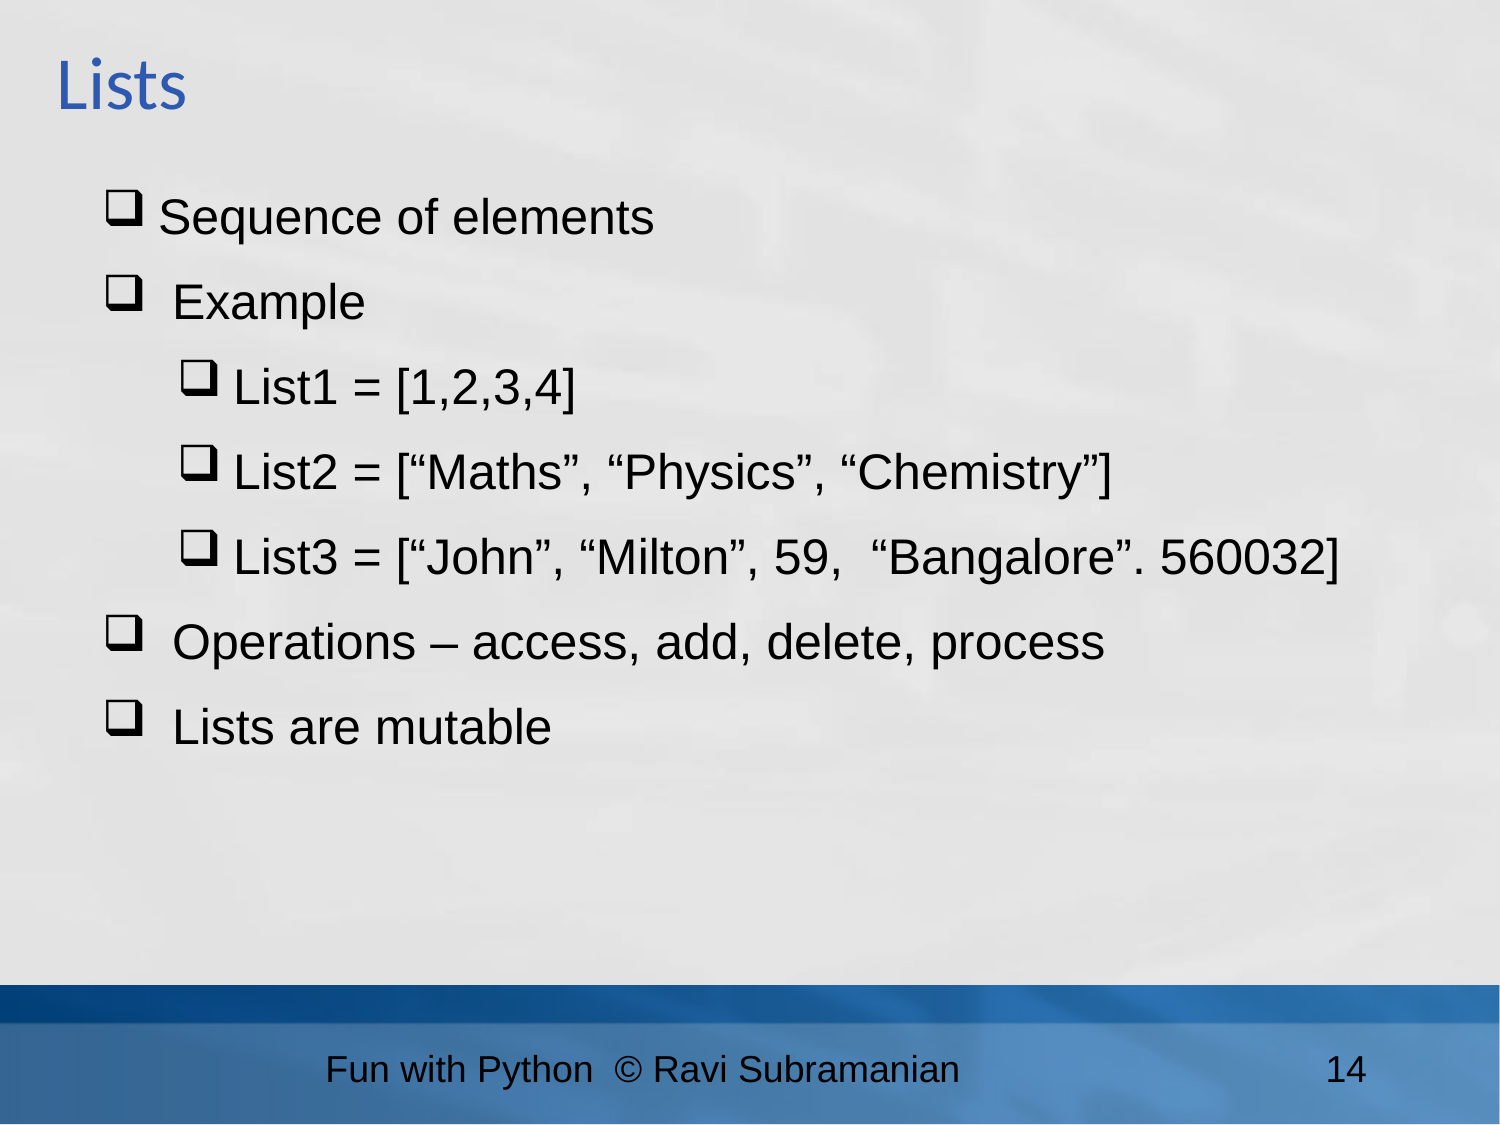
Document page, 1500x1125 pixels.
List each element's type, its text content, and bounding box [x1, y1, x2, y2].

text_box Sequence of elements Example List1 = [1,2,3,4] List2 = [“Maths”, “Physics”, “Chemistry”] List3 = [“John”, “Milton”, 59, “Bangalore”. 560032] Operations – access, add, delete, process Lists are mutable [101, 184, 1477, 957]
picture [0, 0, 1500, 1125]
text_box Lists [56, 0, 1431, 218]
